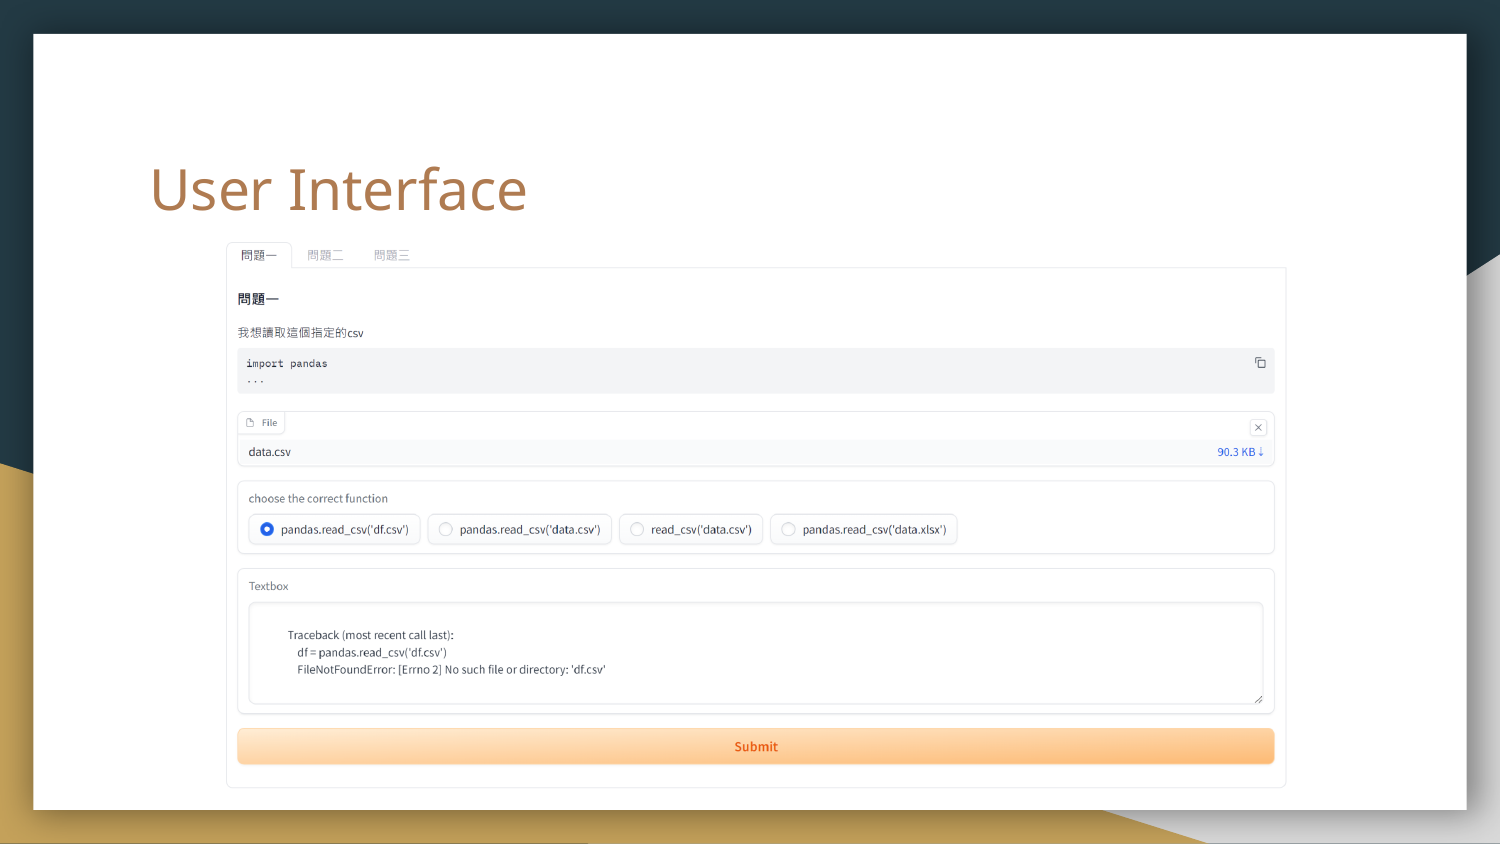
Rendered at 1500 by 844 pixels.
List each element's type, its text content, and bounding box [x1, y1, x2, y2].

picture [207, 237, 1293, 800]
title User Interface [134, 138, 1366, 238]
